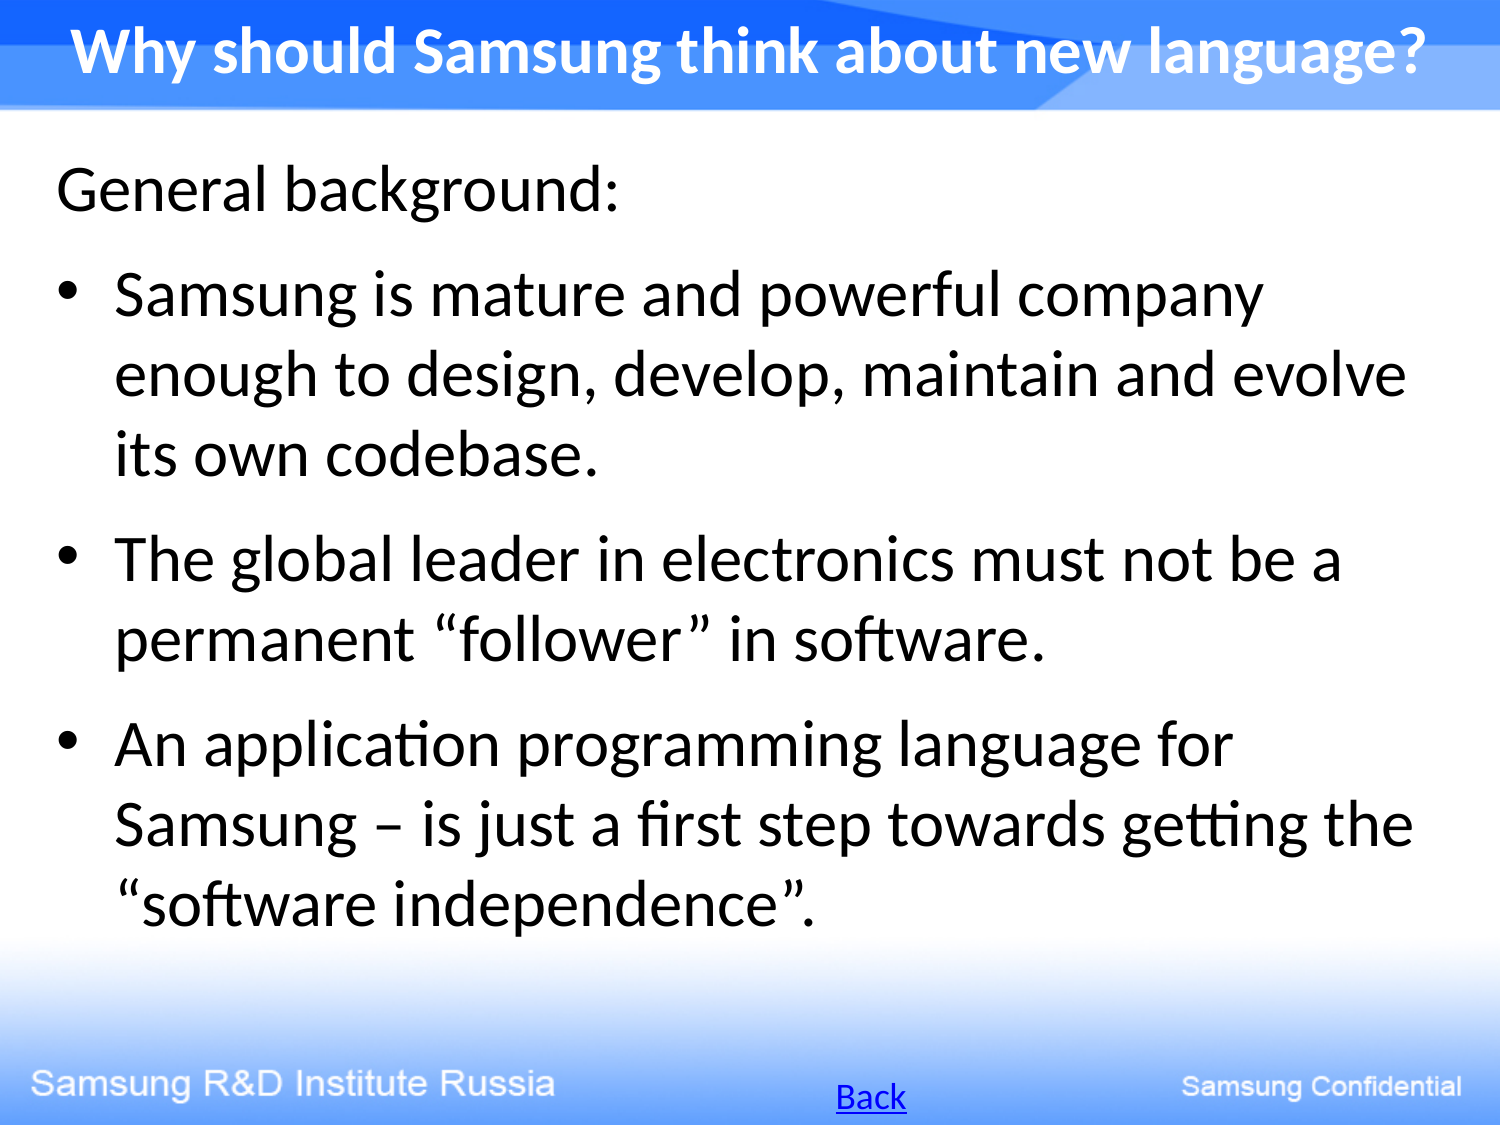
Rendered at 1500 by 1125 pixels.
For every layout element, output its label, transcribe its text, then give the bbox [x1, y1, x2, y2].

picture [0, 0, 1500, 1125]
text_box General background: Samsung is mature and powerful company enough to design, develop, maintain and evolve its own codebase. The global leader in electronics must not be a permanent “follower” in software. An application programming language for Samsung – is just a first step towards getting the “software independence”. [41, 137, 1471, 1012]
text_box Why should Samsung think about new language? [32, 0, 1468, 102]
text_box Back [820, 1064, 987, 1124]
